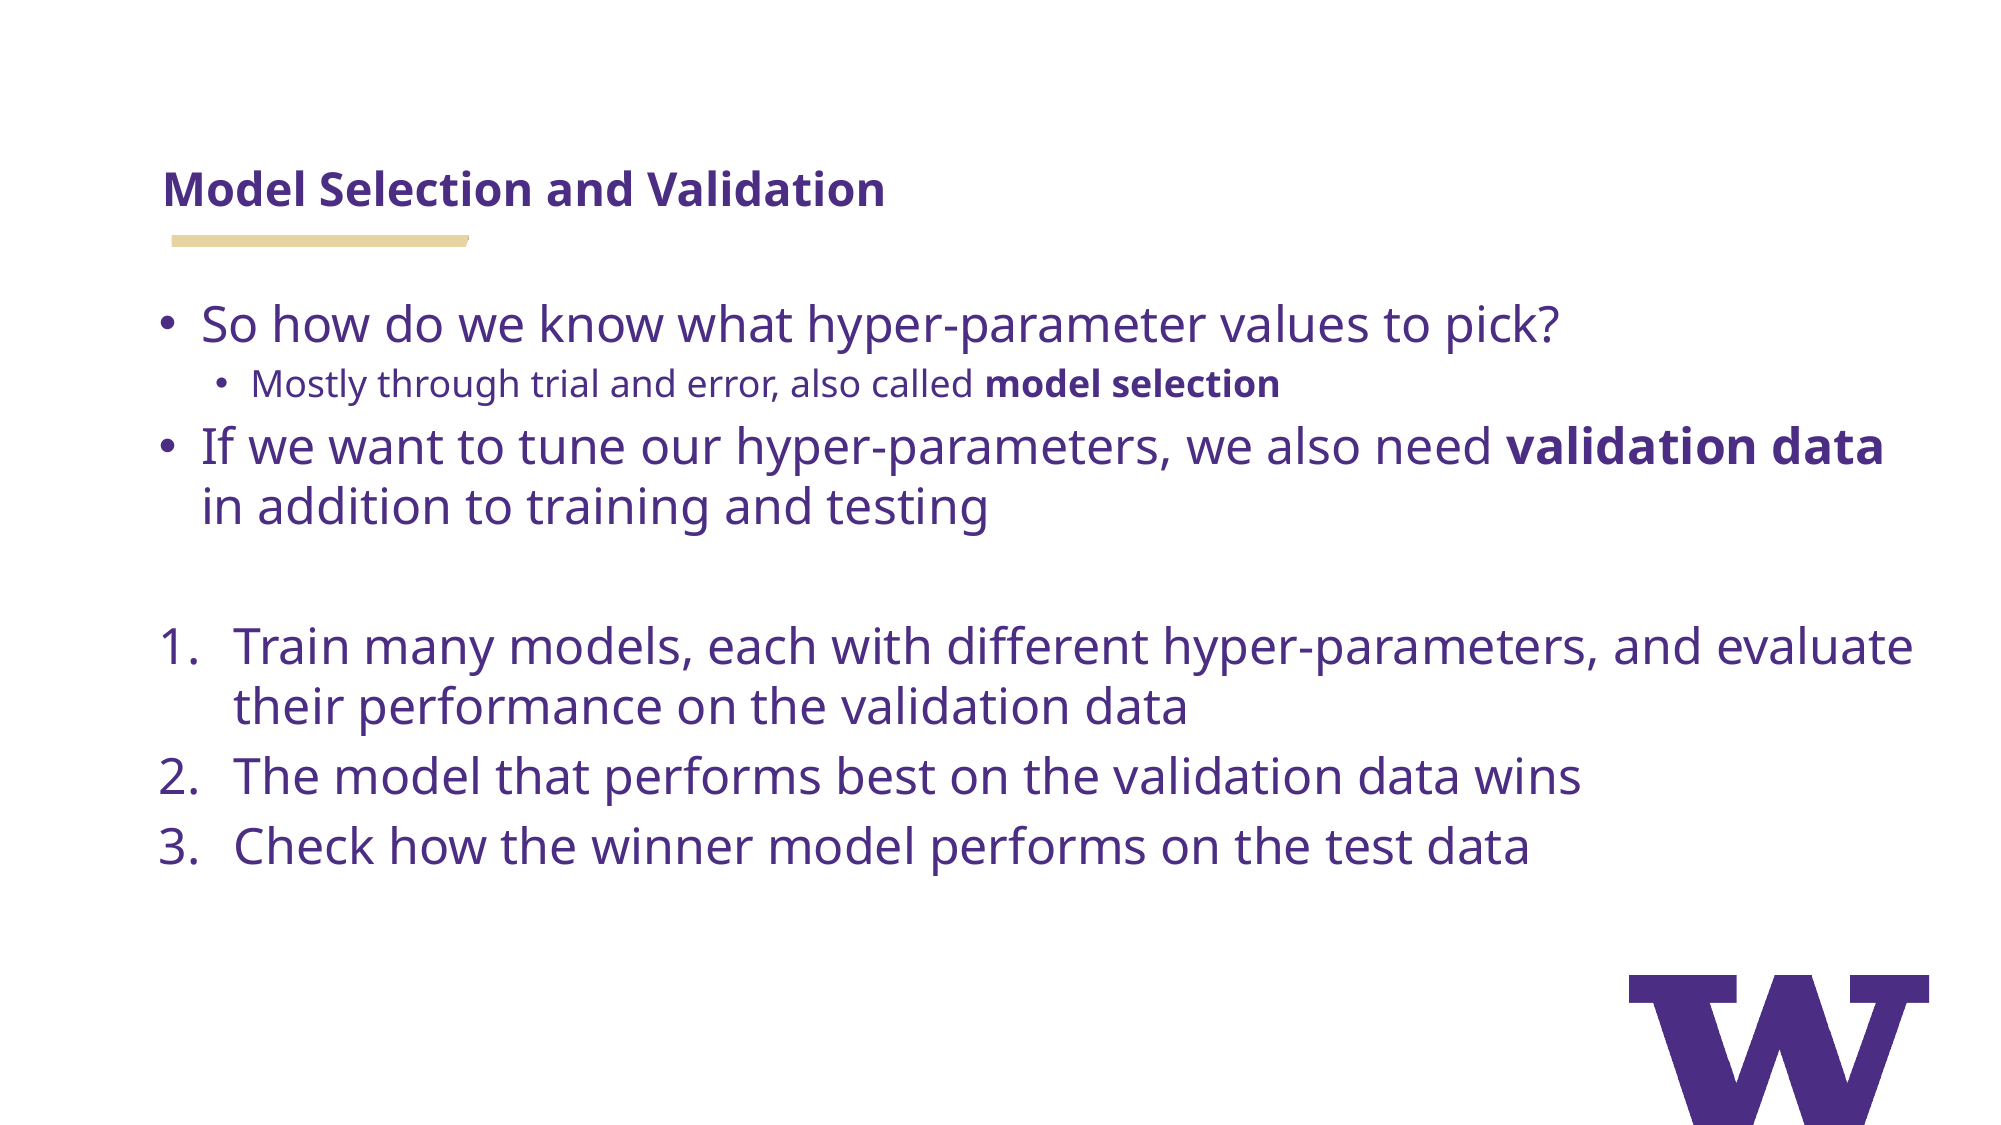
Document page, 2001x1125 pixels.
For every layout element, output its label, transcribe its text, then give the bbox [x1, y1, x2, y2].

picture [1629, 975, 1930, 1125]
picture [171, 235, 469, 247]
title Model Selection and Validation [146, 60, 1937, 224]
list So how do we know what hyper-parameter values to pick? Mostly through trial and error, also called model selection If we want to tune our hyper-parameters, we also need validation data in addition to training and testing Train many models, each with different hyper-parameters, and evaluate their performance on the validation data The model that performs best on the validation data wins Check how the winner model performs on the test data [144, 284, 1937, 944]
